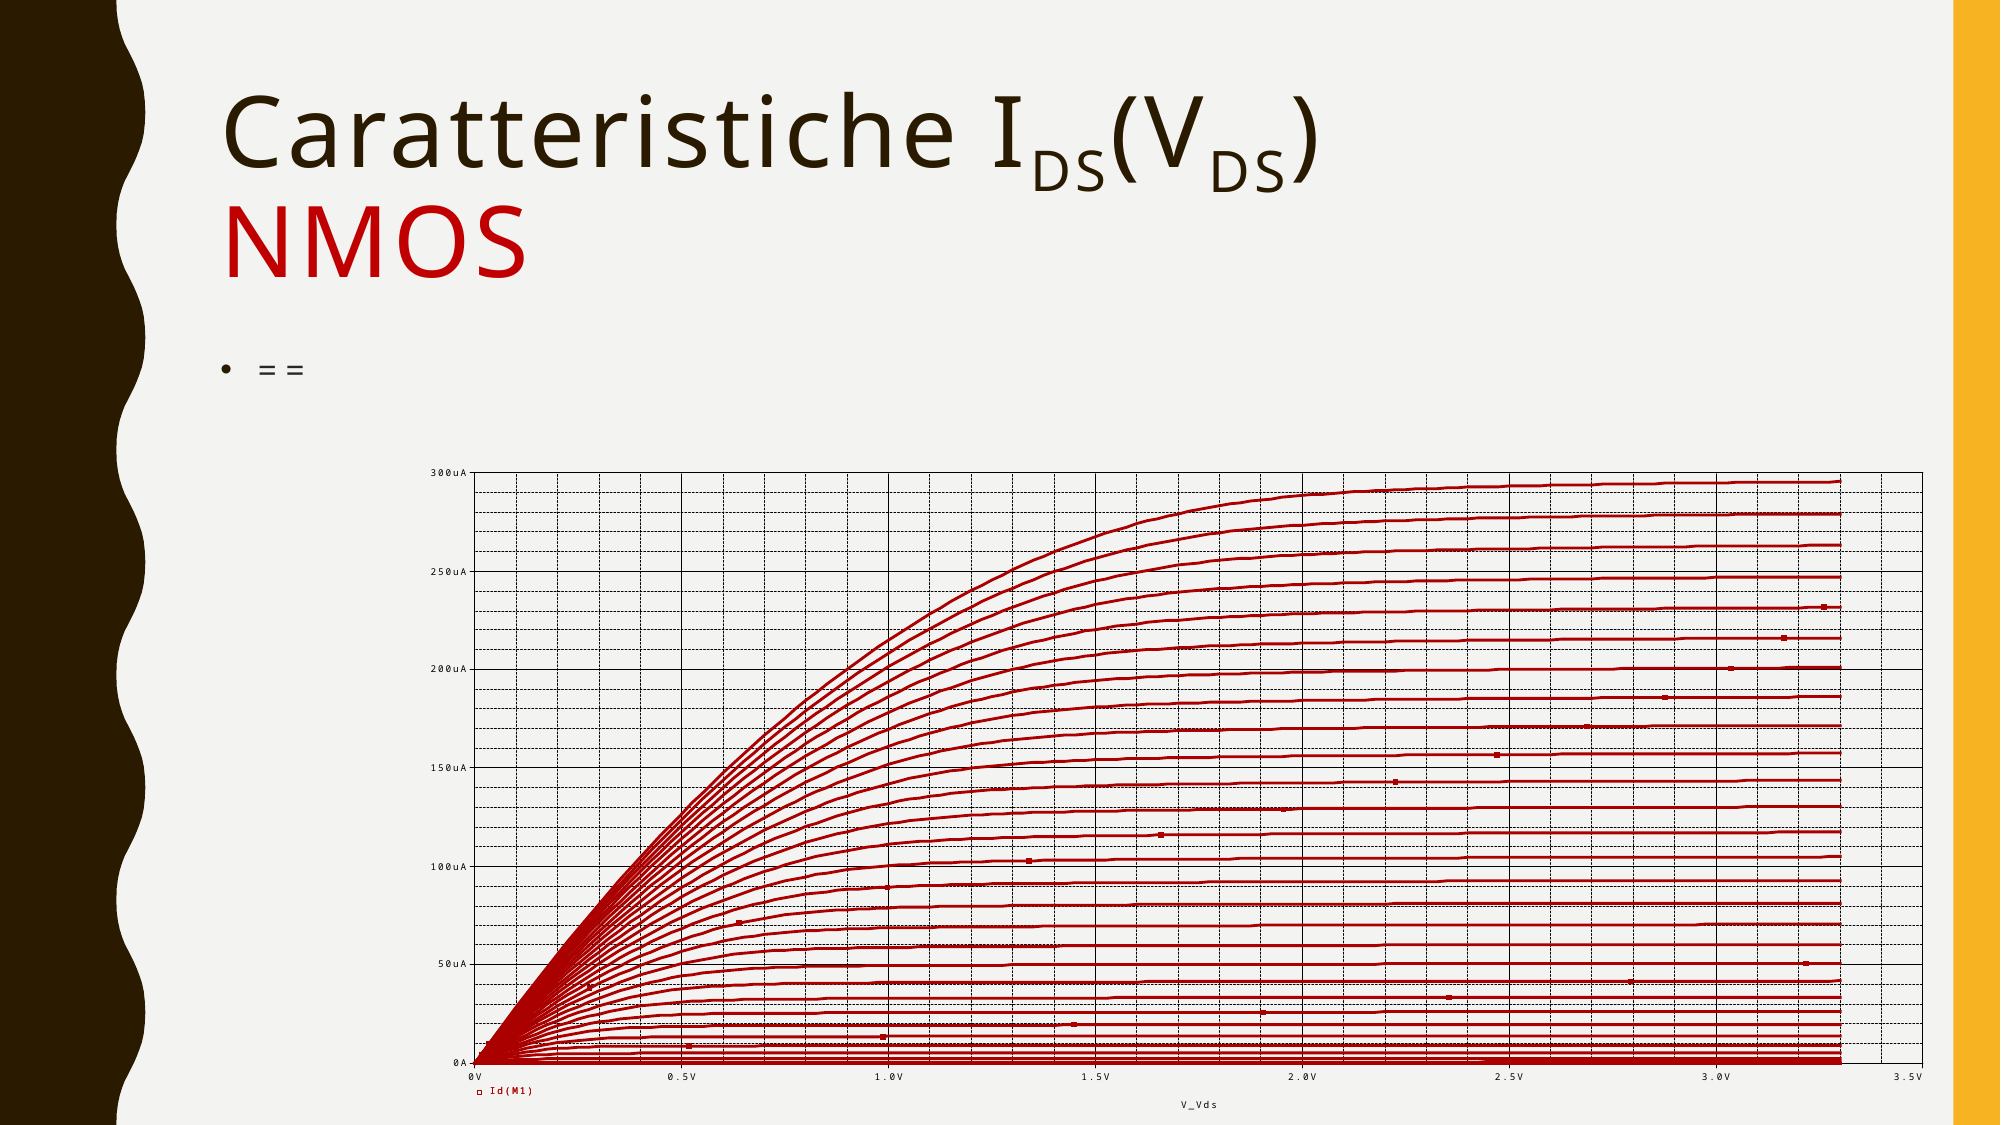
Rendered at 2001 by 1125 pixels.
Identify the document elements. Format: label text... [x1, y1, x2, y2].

picture [407, 445, 1931, 1114]
title Caratteristiche IDS(VDS) NMOS [205, 62, 1875, 308]
